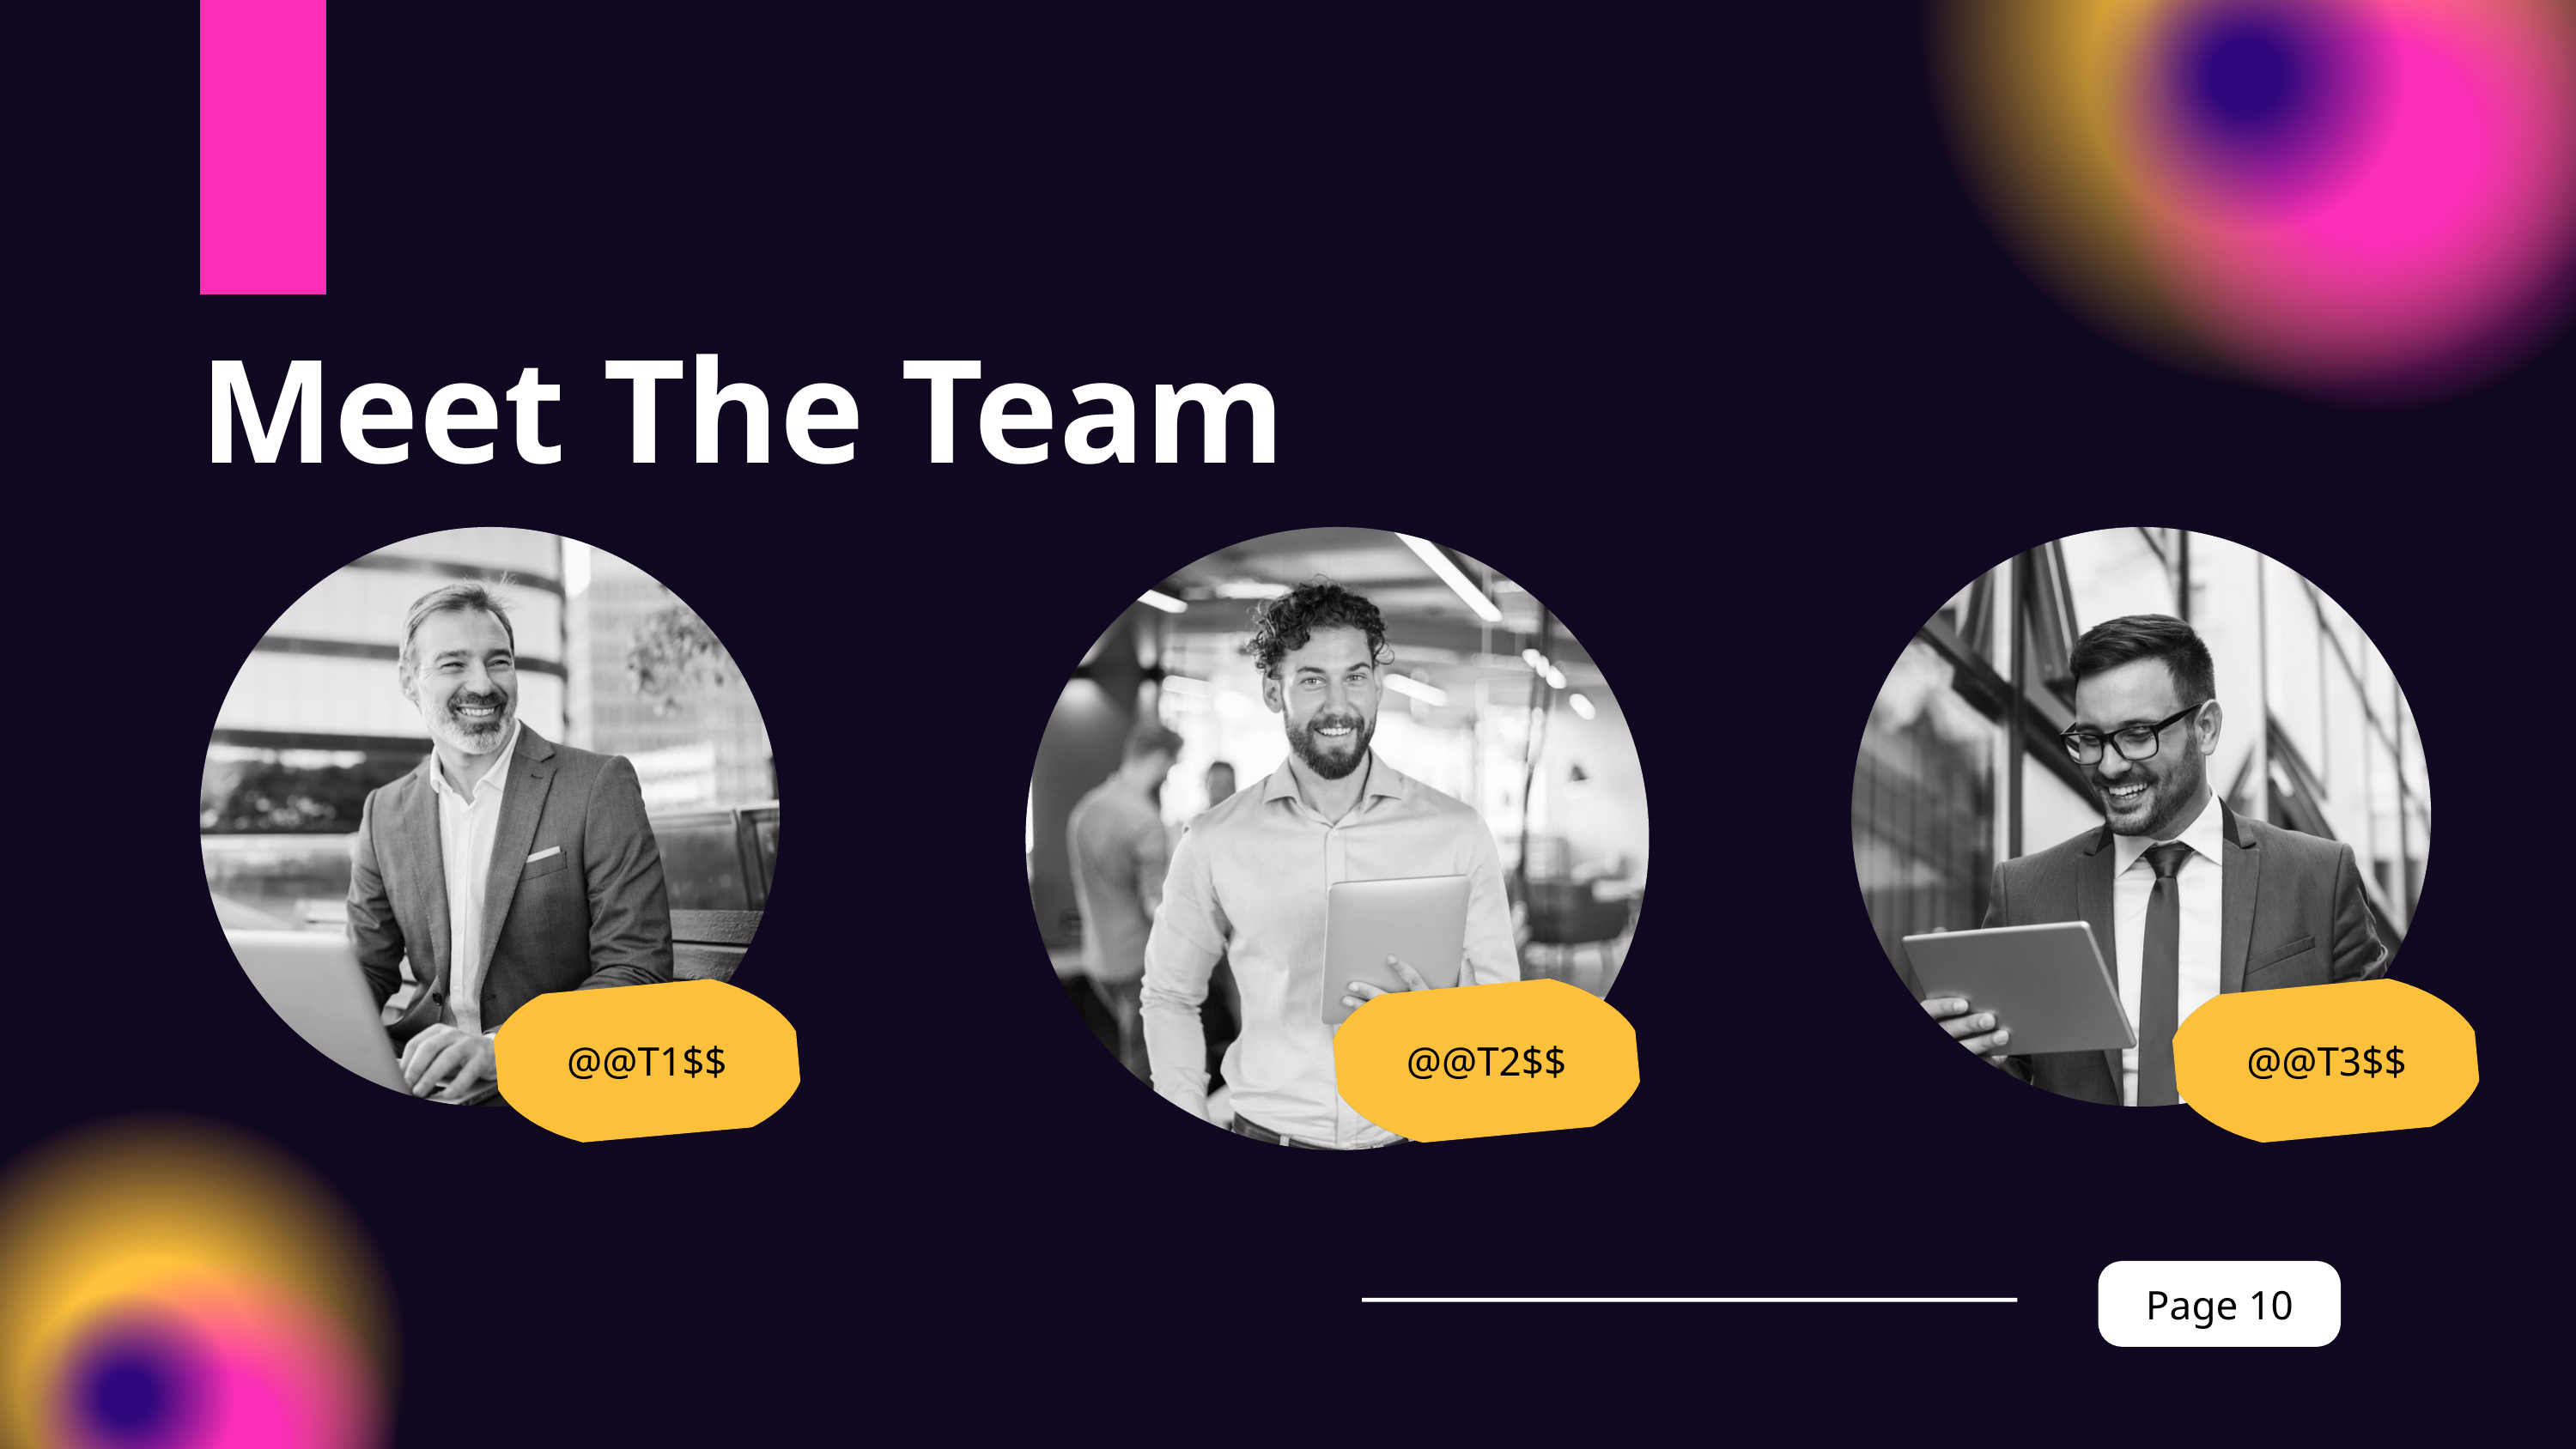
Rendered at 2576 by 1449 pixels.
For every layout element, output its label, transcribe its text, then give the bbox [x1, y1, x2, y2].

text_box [1850, 526, 2432, 1107]
text_box [1917, 0, 2576, 416]
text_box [199, 526, 781, 1107]
text_box [500, 972, 805, 1150]
text_box Meet The Team [199, 291, 1347, 493]
text_box [2179, 971, 2483, 1150]
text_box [199, 0, 326, 295]
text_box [1025, 526, 1649, 1151]
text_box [2098, 1260, 2342, 1348]
text_box [0, 1106, 410, 1449]
